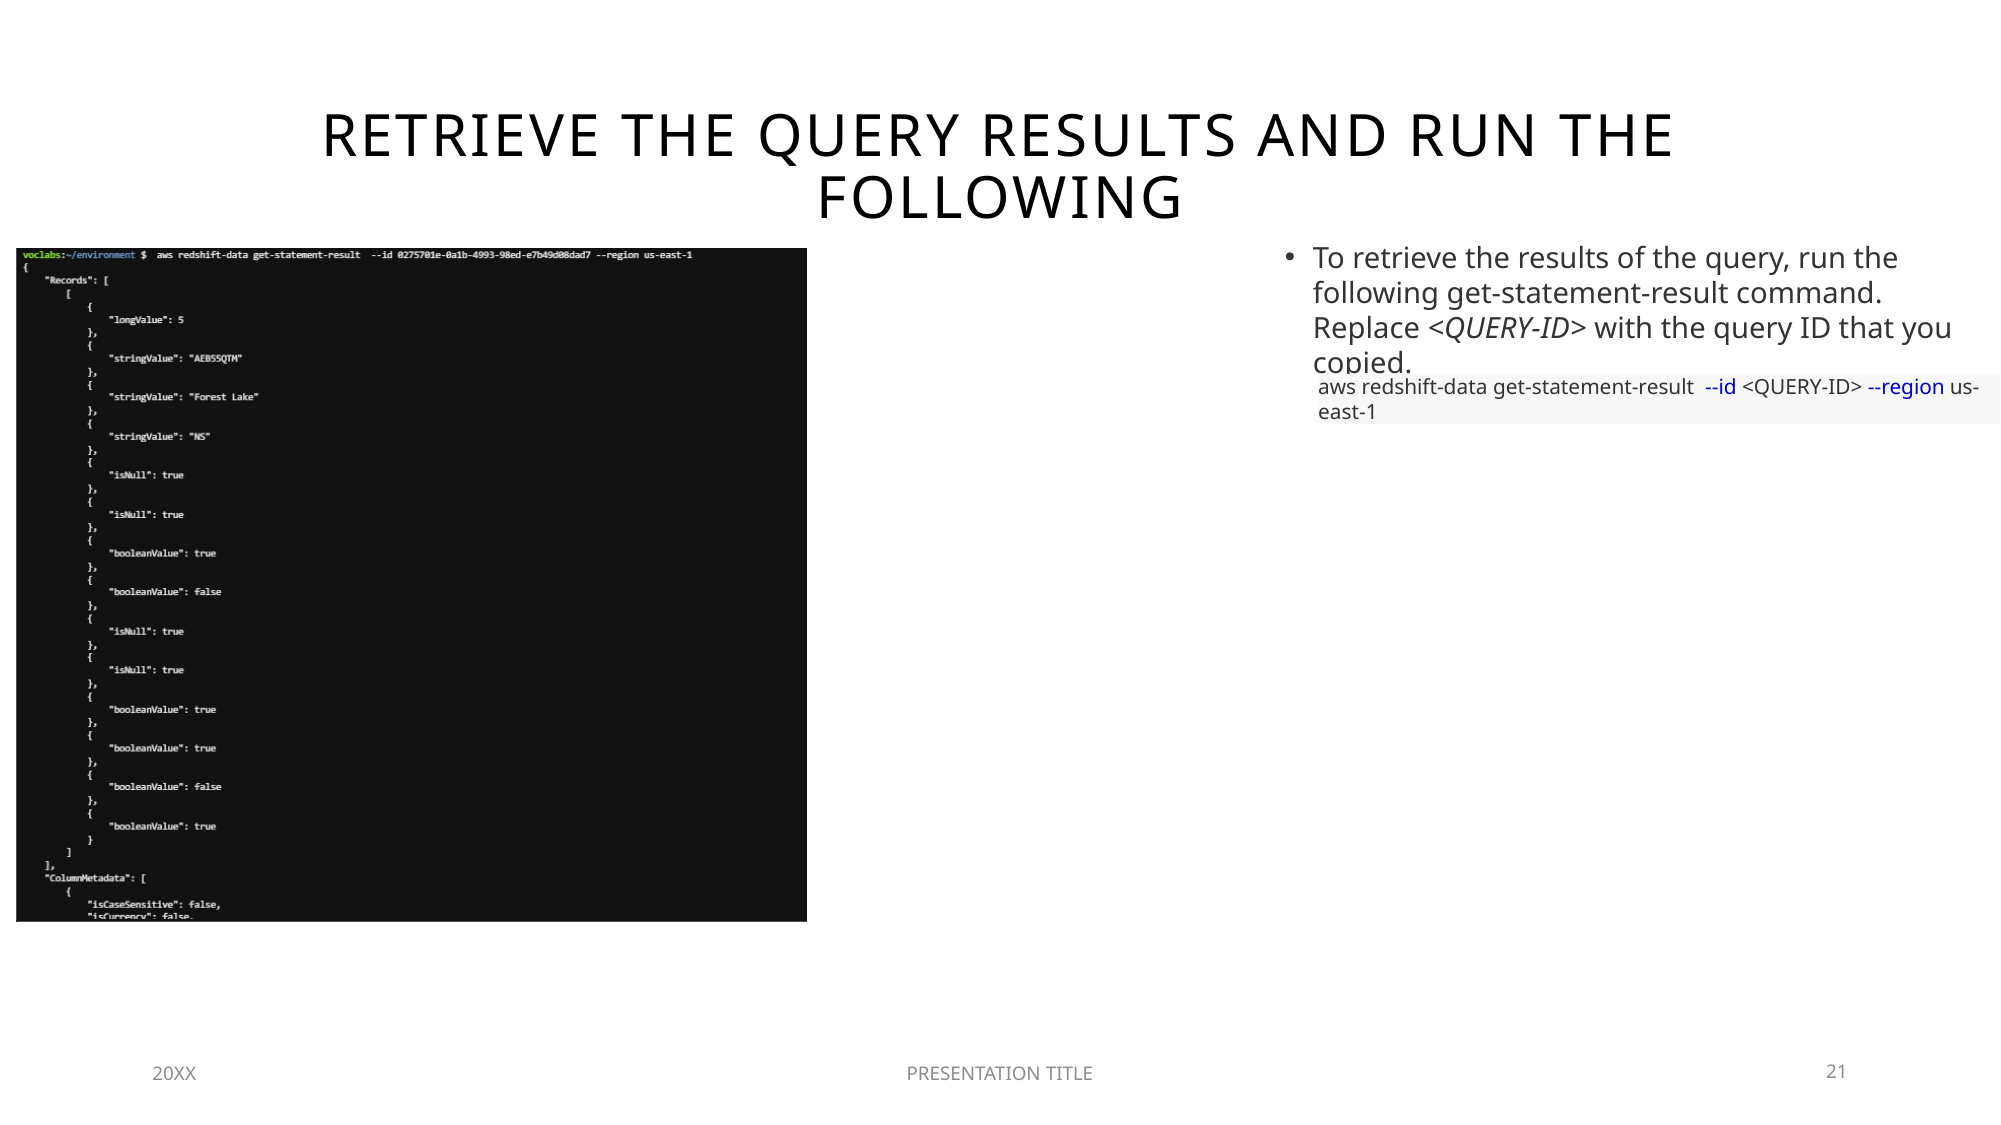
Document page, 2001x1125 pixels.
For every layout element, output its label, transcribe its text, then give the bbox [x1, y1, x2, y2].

title Retrieve the query results and run the following [137, 59, 1863, 278]
picture [16, 248, 807, 922]
text_box aws redshift-data get-statement-result --id <QUERY-ID> --region us-east-1 [1318, 373, 2000, 424]
slide_number 20XX [137, 1042, 588, 1103]
slide_number 21 [1412, 1042, 1863, 1103]
text_box To retrieve the results of the query, run the following get-statement-result command. Replace <QUERY-ID> with the query ID that you copied. [1269, 231, 2000, 422]
footer PRESENTATION TITLE [662, 1042, 1338, 1103]
